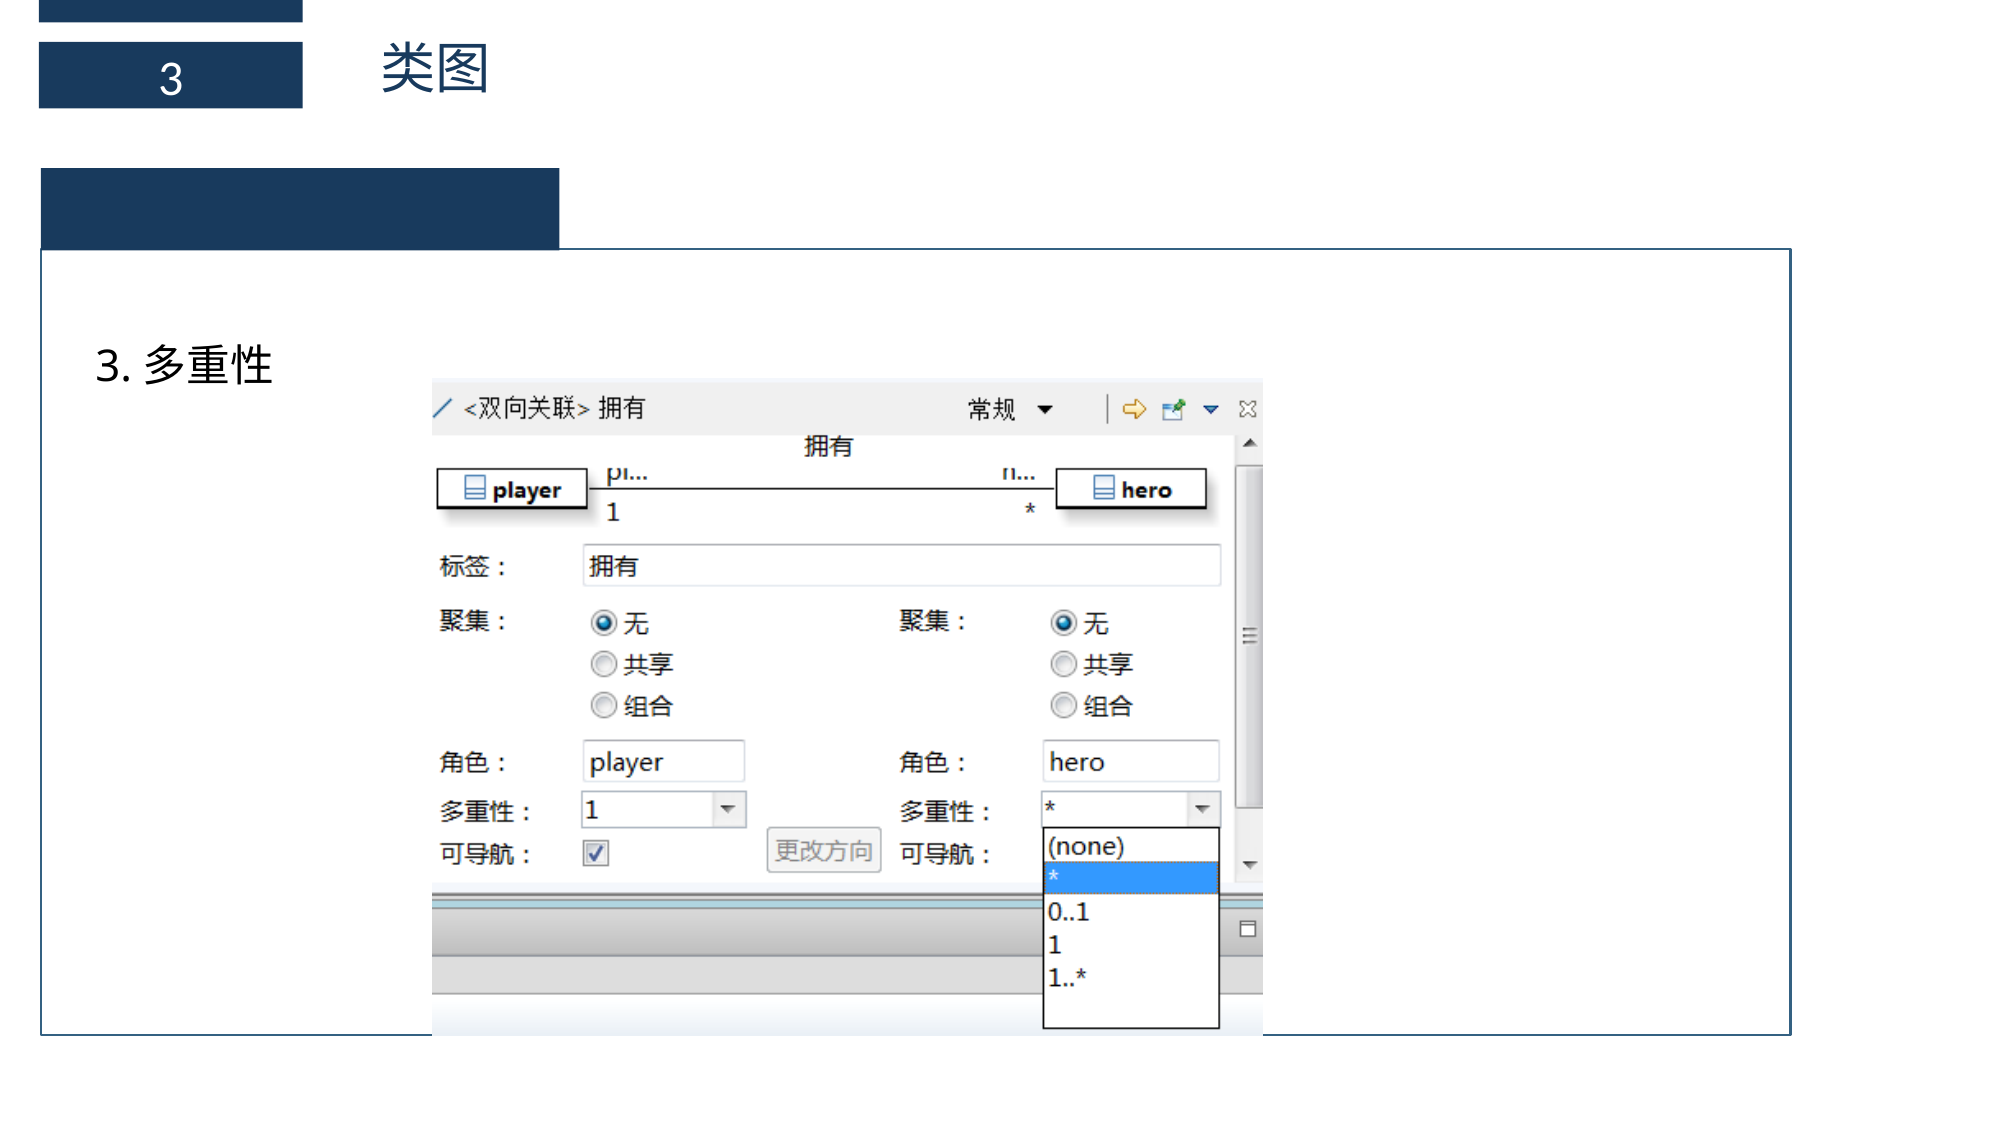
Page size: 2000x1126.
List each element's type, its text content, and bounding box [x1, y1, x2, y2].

text_box 3 [37, 40, 305, 111]
text_box 类图 [365, 26, 1359, 166]
text_box [366, 22, 1360, 105]
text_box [40, 167, 1791, 1036]
text_box [37, 0, 305, 24]
picture [431, 378, 1263, 1036]
